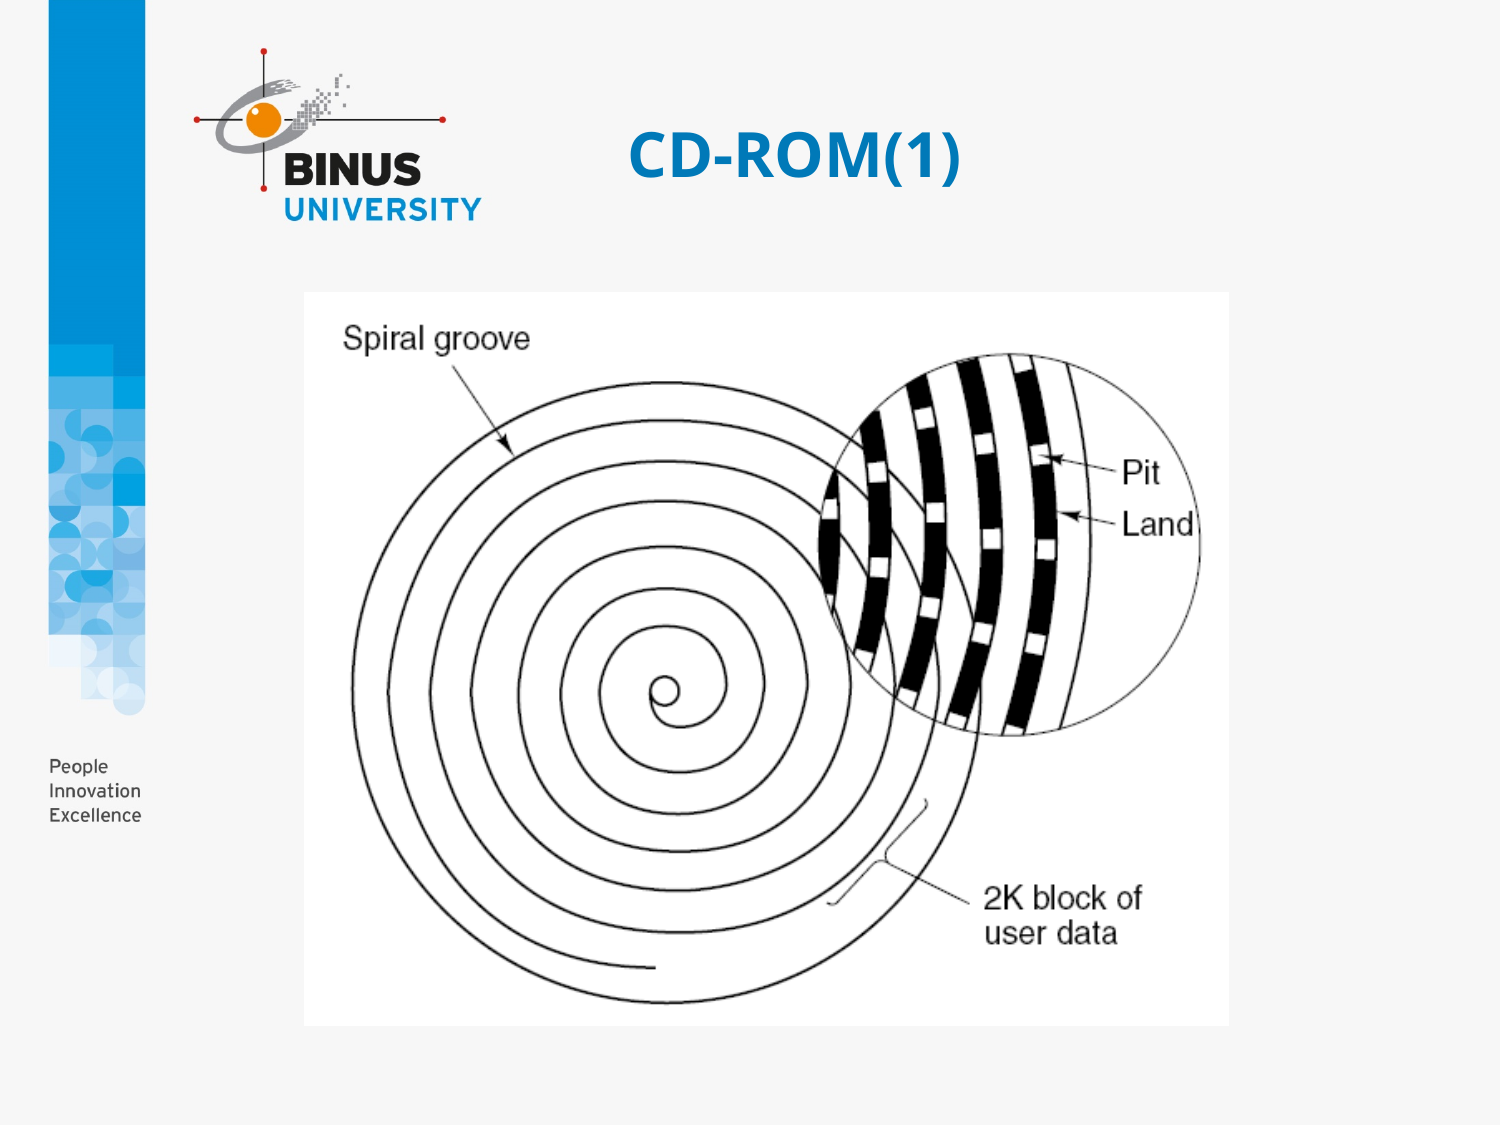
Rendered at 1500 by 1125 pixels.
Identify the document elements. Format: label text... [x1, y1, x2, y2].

picture [304, 292, 1229, 1026]
text_box [211, 274, 1399, 877]
picture [0, 0, 1500, 845]
text_box [208, 280, 1397, 1031]
title CD-ROM(1) [612, 87, 1438, 218]
